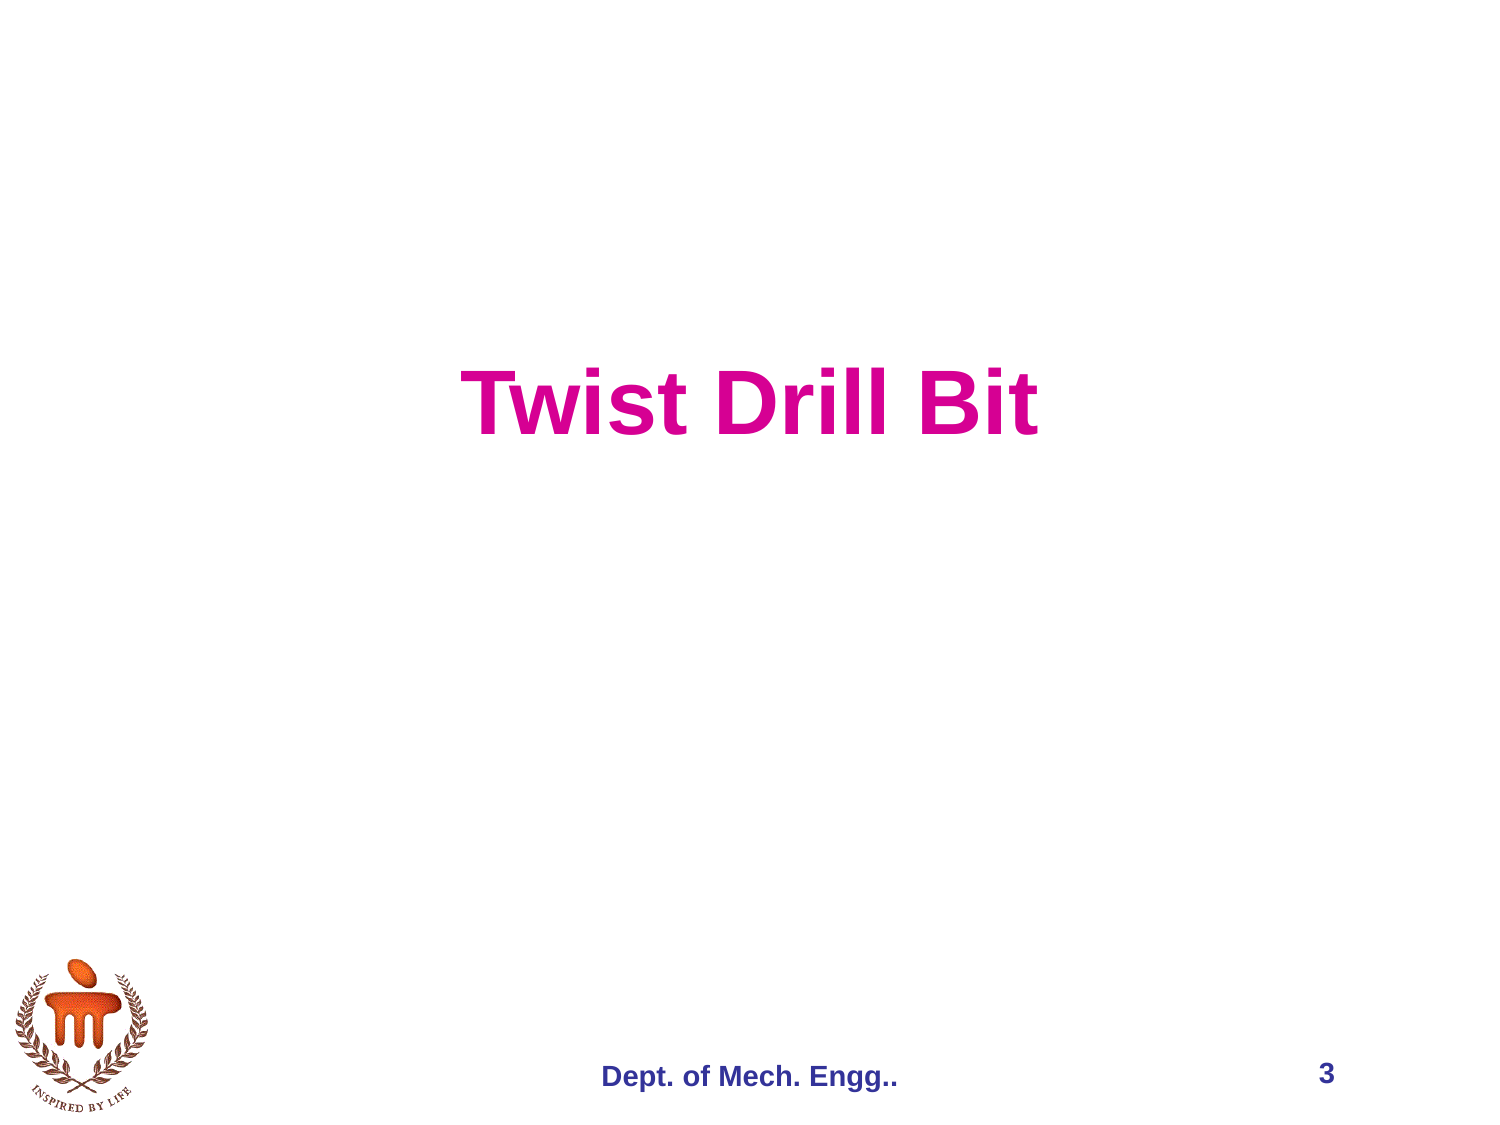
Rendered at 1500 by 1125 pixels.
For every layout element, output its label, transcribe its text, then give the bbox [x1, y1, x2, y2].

picture [0, 952, 157, 1118]
footer Dept. of Mech. Engg.. [512, 1049, 988, 1103]
slide_number 3 [999, 1046, 1351, 1125]
title Twist Drill Bit [75, 304, 1425, 492]
